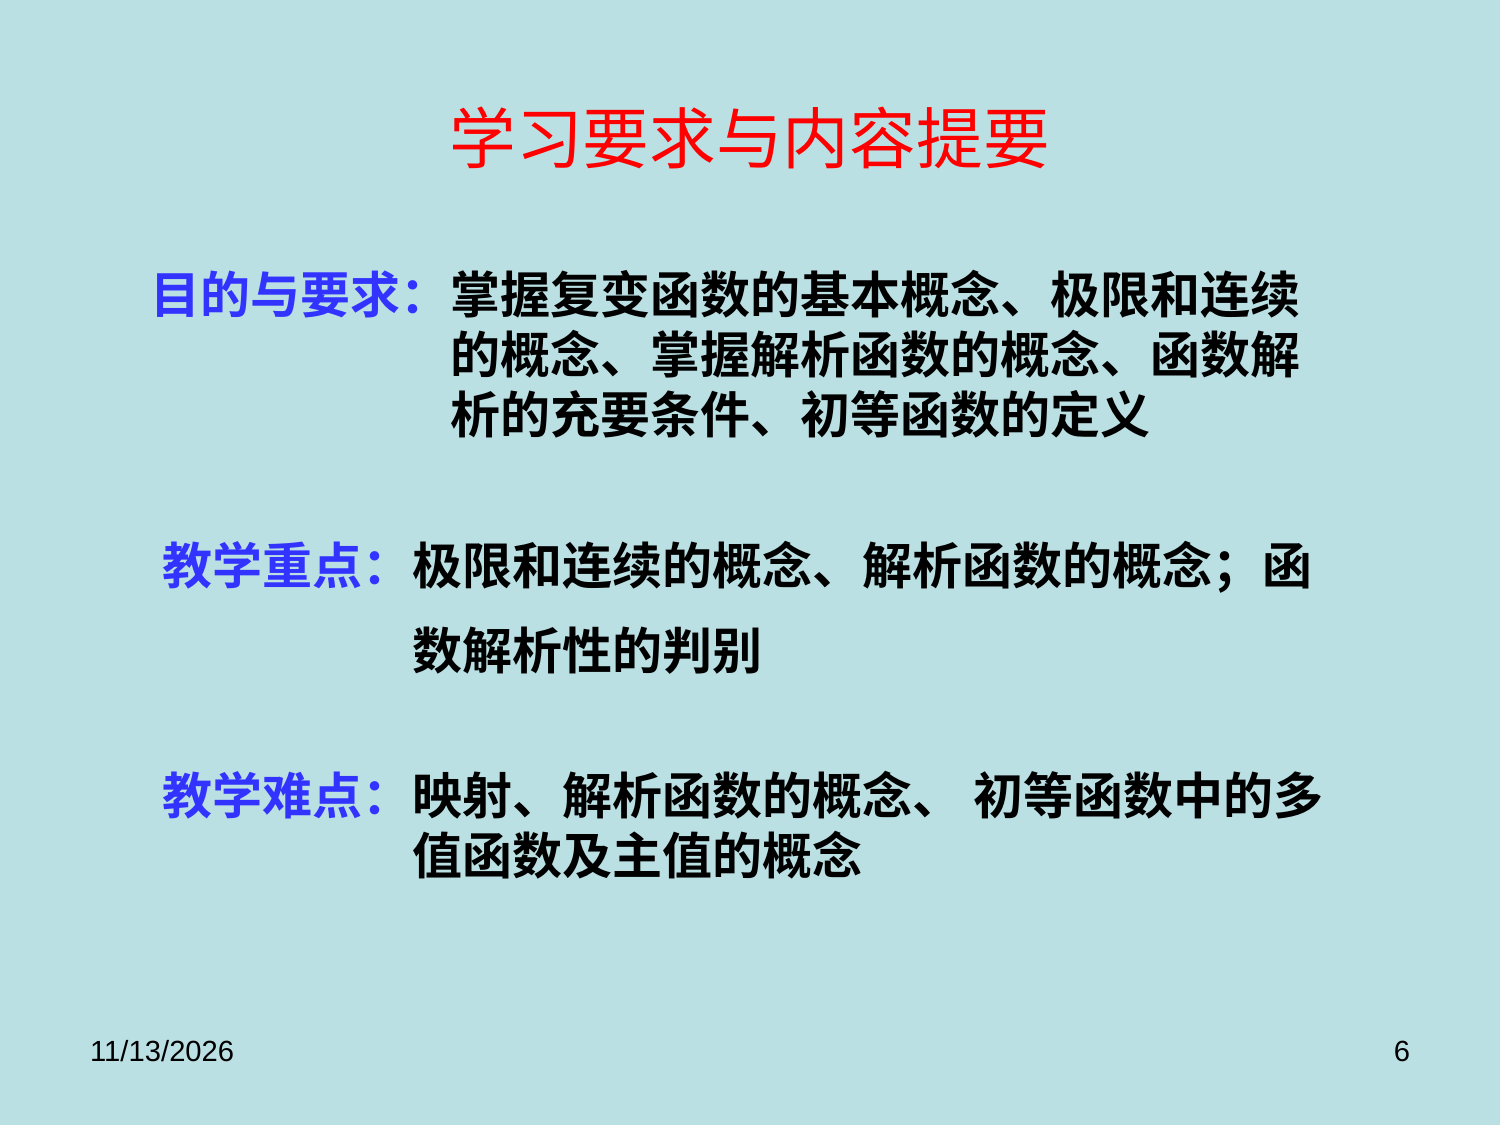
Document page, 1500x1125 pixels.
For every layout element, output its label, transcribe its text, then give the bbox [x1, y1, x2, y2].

text_box 教学重点：极限和连续的概念、解析函数的概念；函 数解析性的判别 教学难点：映射、解析函数的概念、 初等函数中的多 值函数及主值的概念 [147, 527, 1386, 978]
slide_number 6 [1074, 1024, 1425, 1103]
text_box 目的与要求：掌握复变函数的基本概念、极限和连续 的概念、掌握解析函数的概念、函数解 析的充要条件、初等函数的定义 [135, 255, 1332, 451]
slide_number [75, 1024, 425, 1103]
text_box 学习要求与内容提要 [112, 42, 1388, 231]
